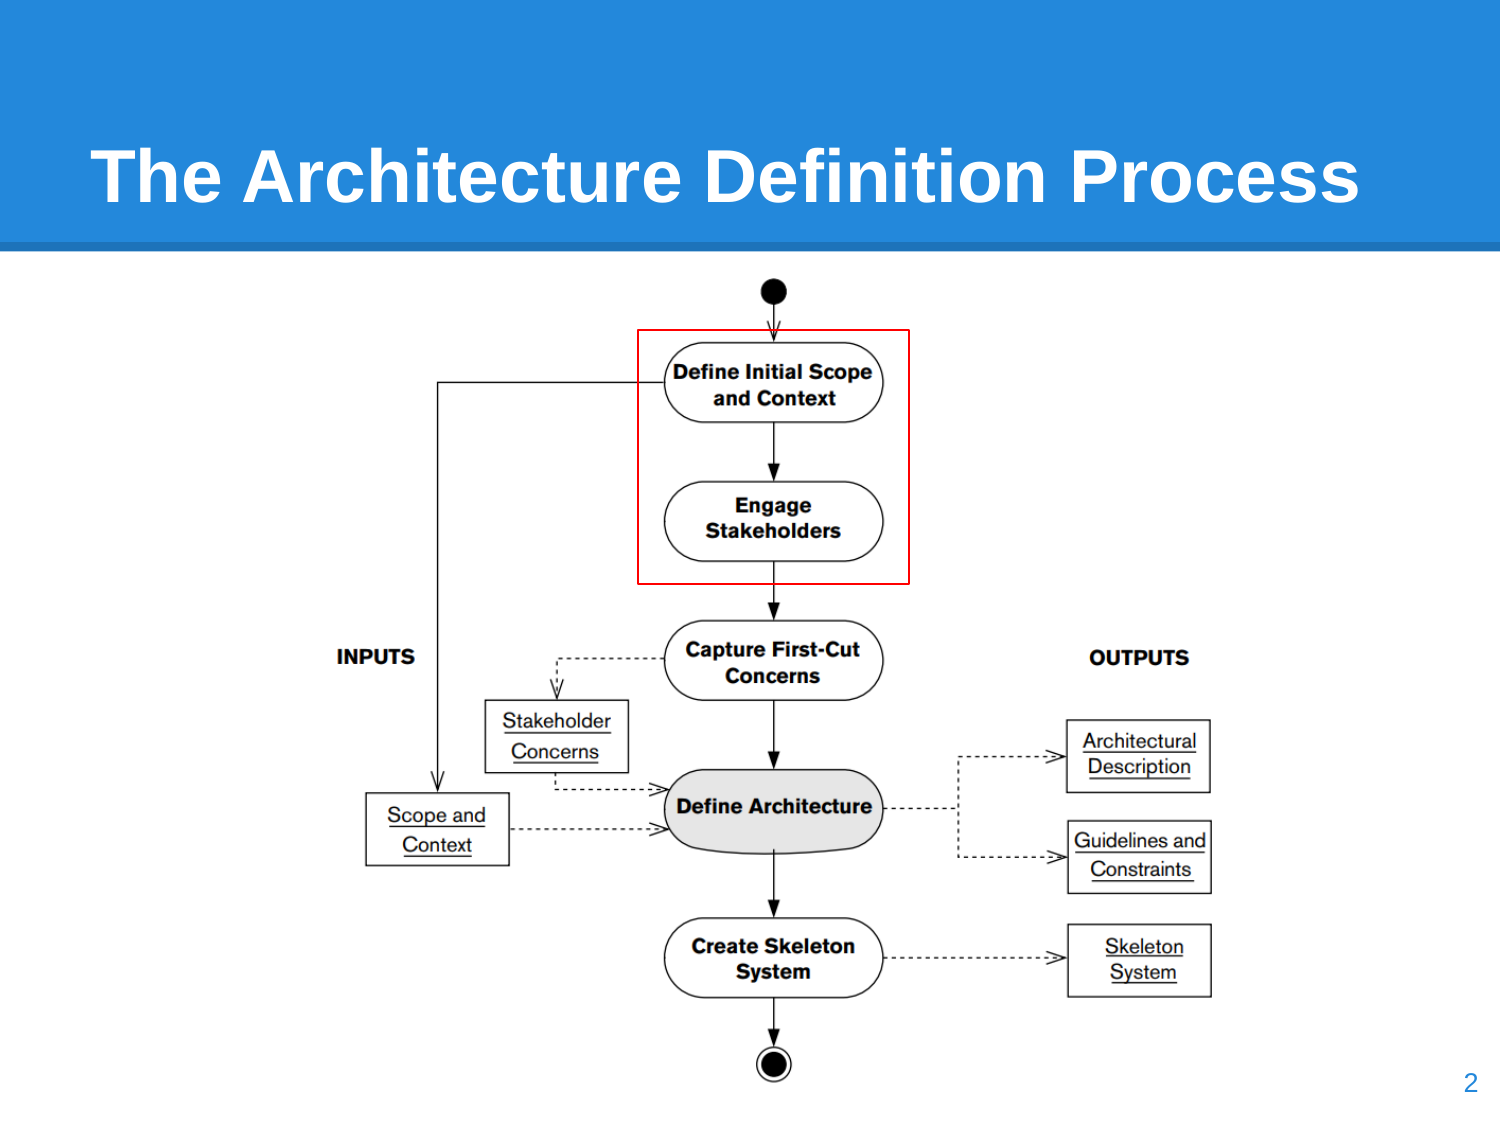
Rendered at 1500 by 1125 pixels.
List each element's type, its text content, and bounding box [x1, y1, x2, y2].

picture [332, 255, 1230, 1108]
title The Architecture Definition Process [75, 45, 1425, 233]
slide_number ‹#› [1403, 1038, 1494, 1125]
